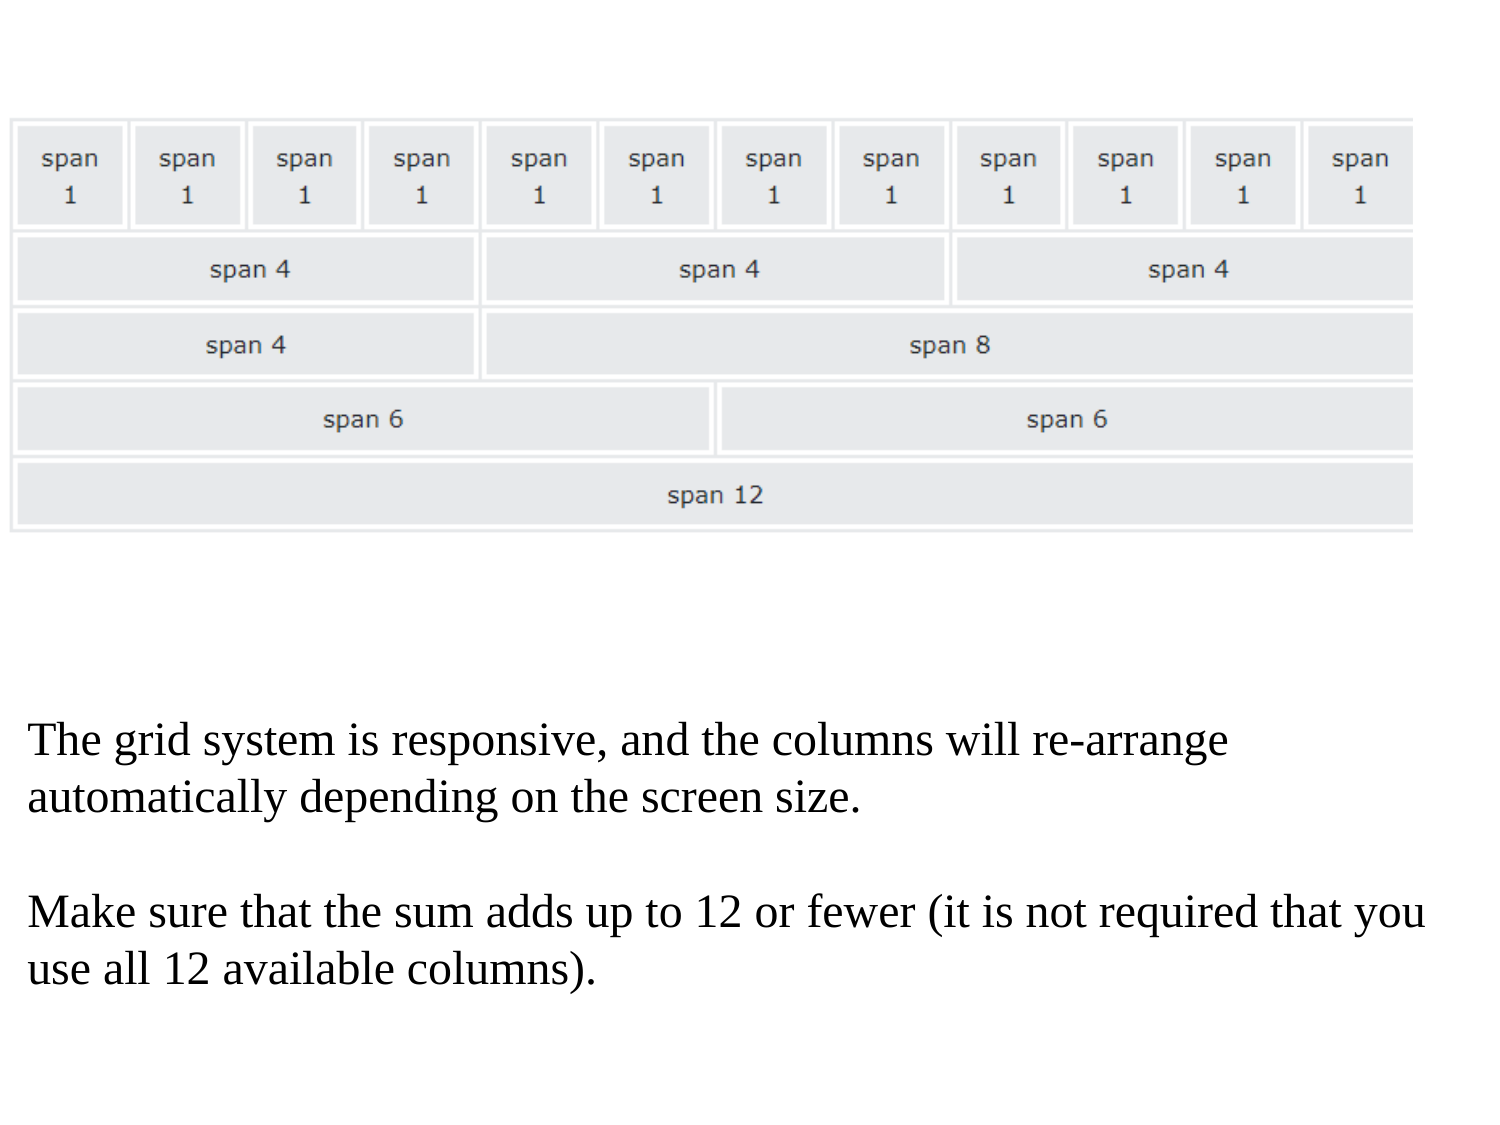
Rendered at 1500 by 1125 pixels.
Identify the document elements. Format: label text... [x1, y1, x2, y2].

text_box The grid system is responsive, and the columns will re-arrange automatically depending on the screen size. Make sure that the sum adds up to 12 or fewer (it is not required that you use all 12 available columns). [12, 699, 1450, 1002]
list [0, 99, 1414, 538]
